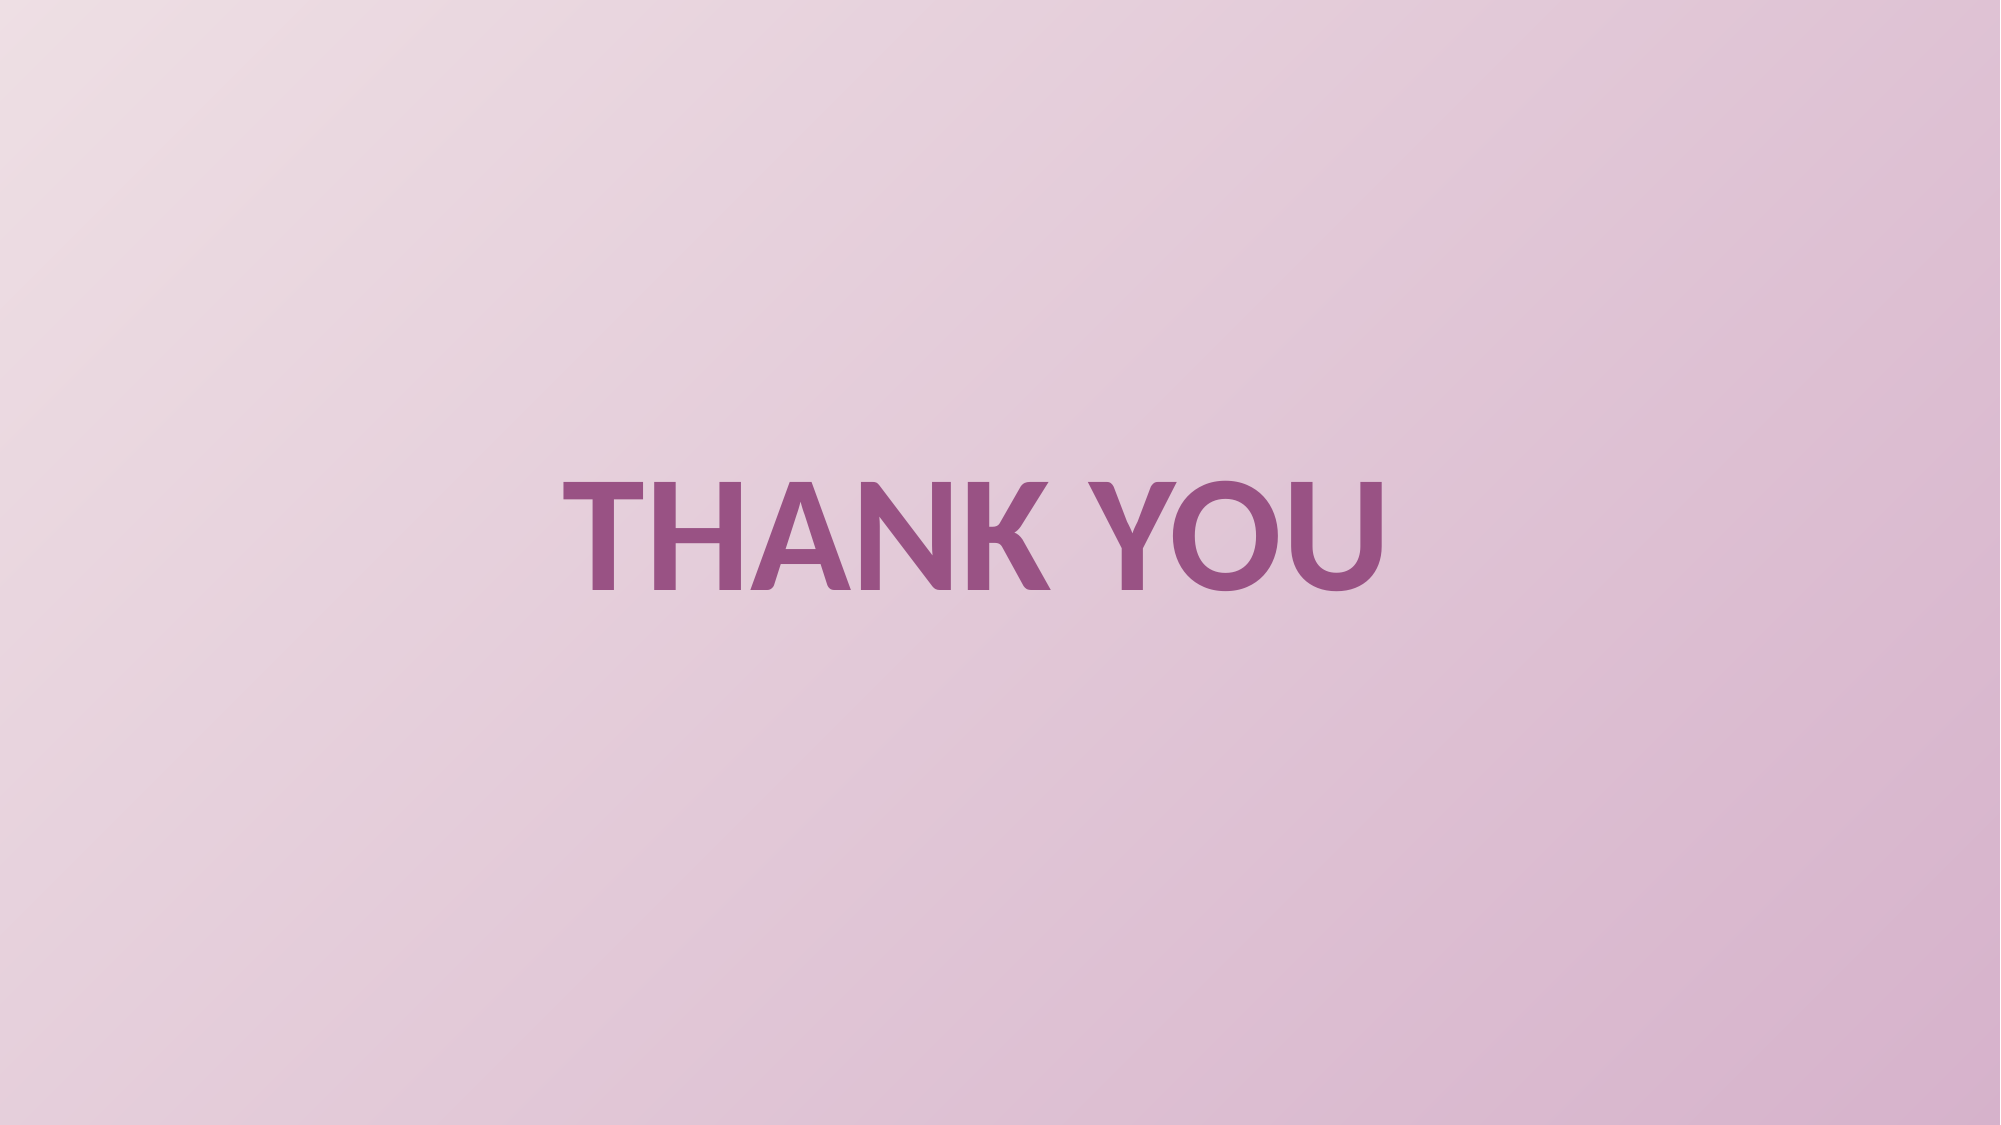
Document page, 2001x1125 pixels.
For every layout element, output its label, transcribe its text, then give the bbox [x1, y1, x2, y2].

text_box THANK YOU [480, 402, 1407, 631]
